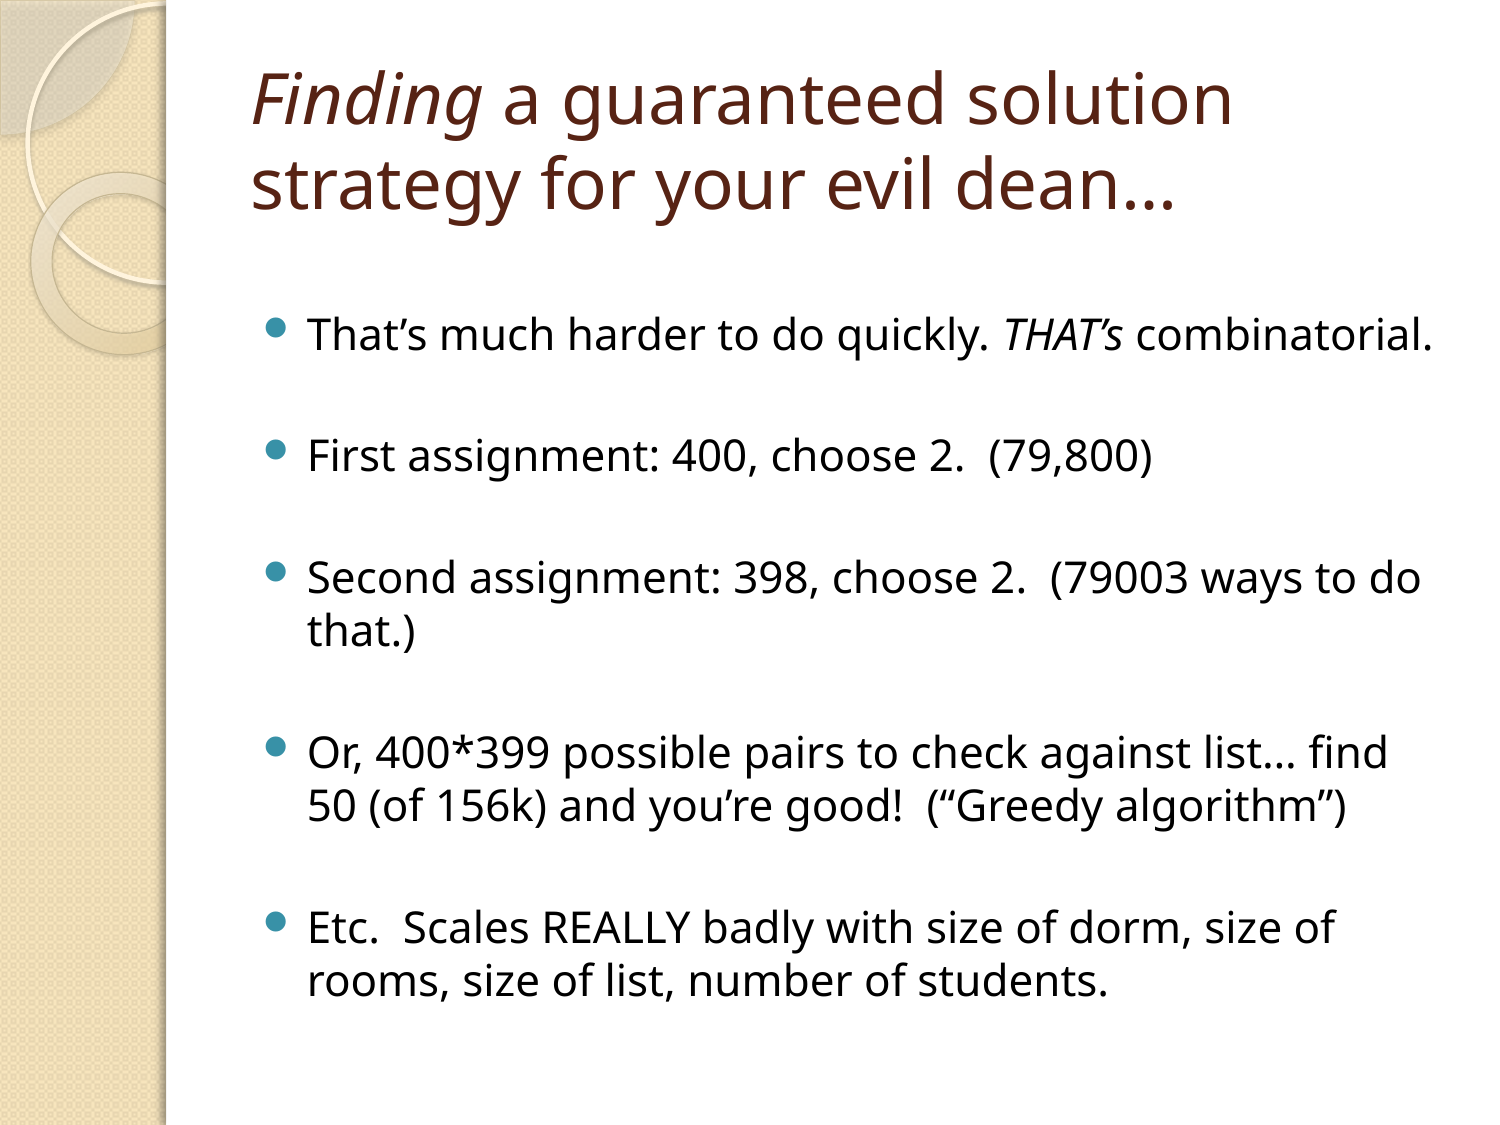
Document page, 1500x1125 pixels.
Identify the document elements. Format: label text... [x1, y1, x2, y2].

list That’s much harder to do quickly. THAT’s combinatorial. First assignment: 400, choose 2. (79,800) Second assignment: 398, choose 2. (79003 ways to do that.) Or, 400*399 possible pairs to check against list… find 50 (of 156k) and you’re good! (“Greedy algorithm”) Etc. Scales REALLY badly with size of dorm, size of rooms, size of list, number of students. [235, 237, 1466, 1025]
title Finding a guaranteed solution strategy for your evil dean… [235, 45, 1466, 233]
